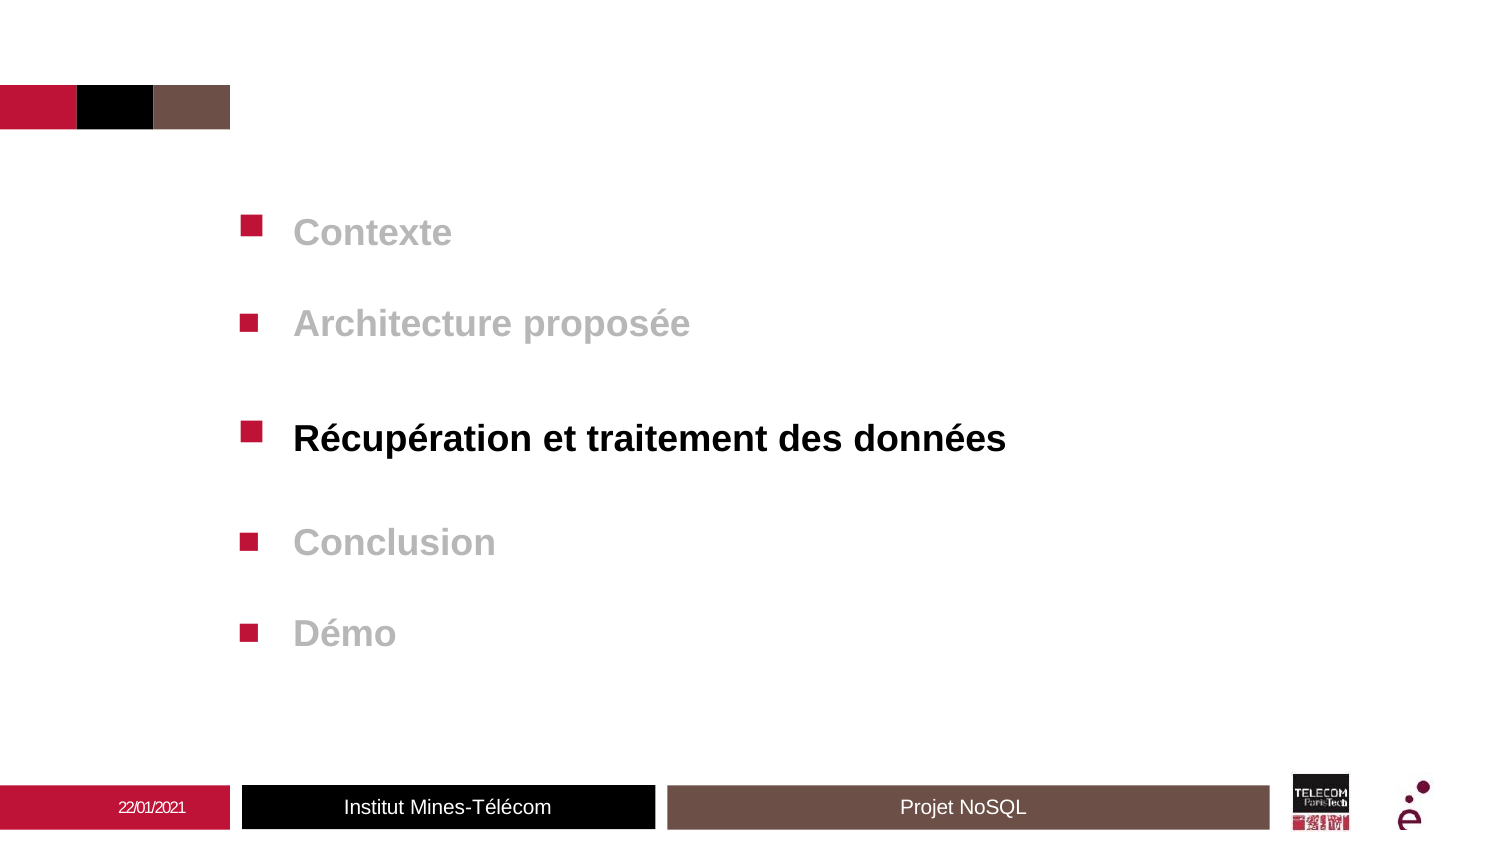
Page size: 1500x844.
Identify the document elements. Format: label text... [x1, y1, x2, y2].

text_box [1396, 773, 1434, 830]
text_box [1290, 771, 1351, 832]
text_box Contexte Architecture proposée [235, 205, 695, 344]
text_box 22/01/2021 [116, 795, 204, 817]
text_box Projet NoSQL [898, 793, 1031, 844]
text_box Récupération et traitement des données [235, 412, 1207, 460]
text_box Conclusion Démo [235, 471, 1061, 654]
text_box Institut Mines-Télécom [341, 793, 556, 844]
